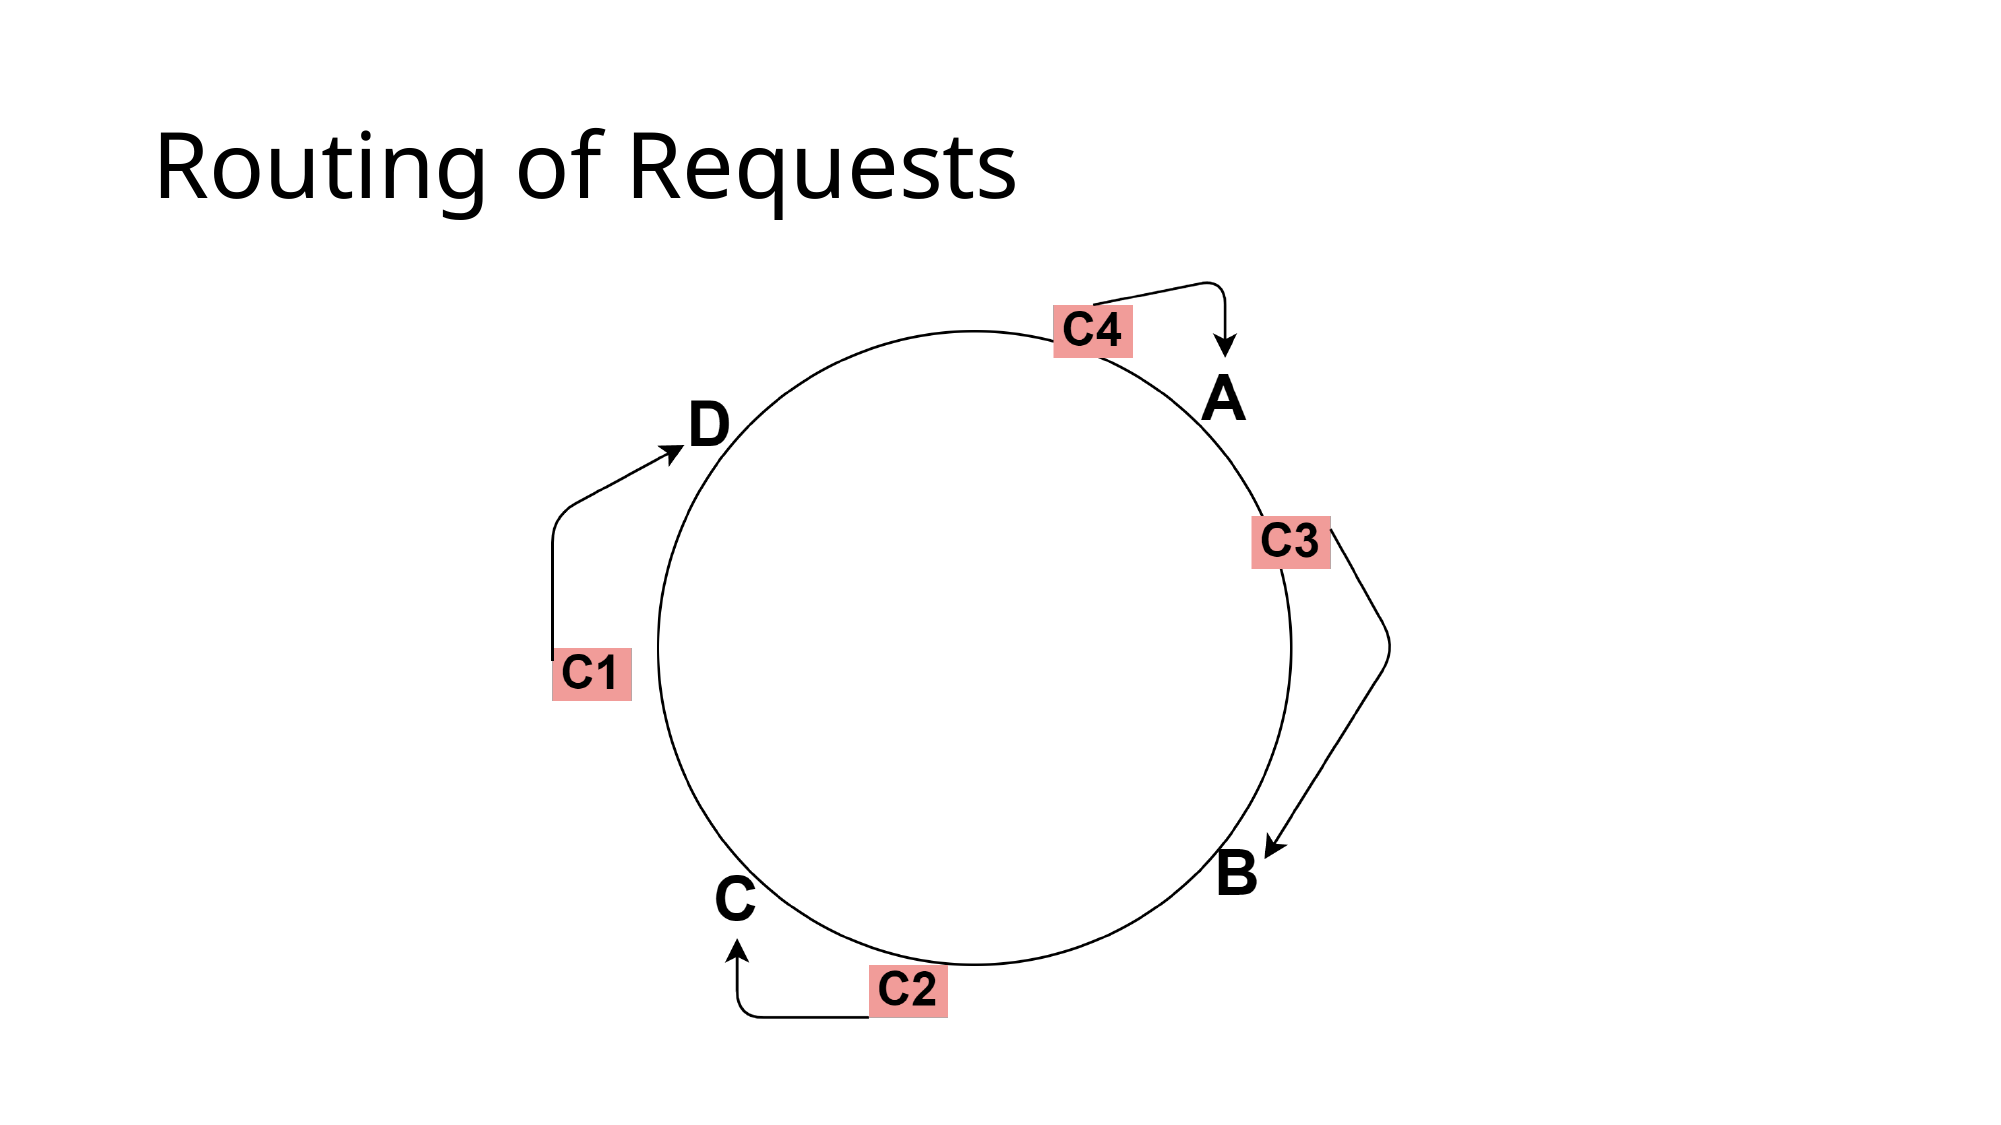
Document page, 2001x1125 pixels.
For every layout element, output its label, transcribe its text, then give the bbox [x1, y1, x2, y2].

picture [506, 232, 1445, 1066]
title Routing of Requests [137, 59, 1863, 278]
